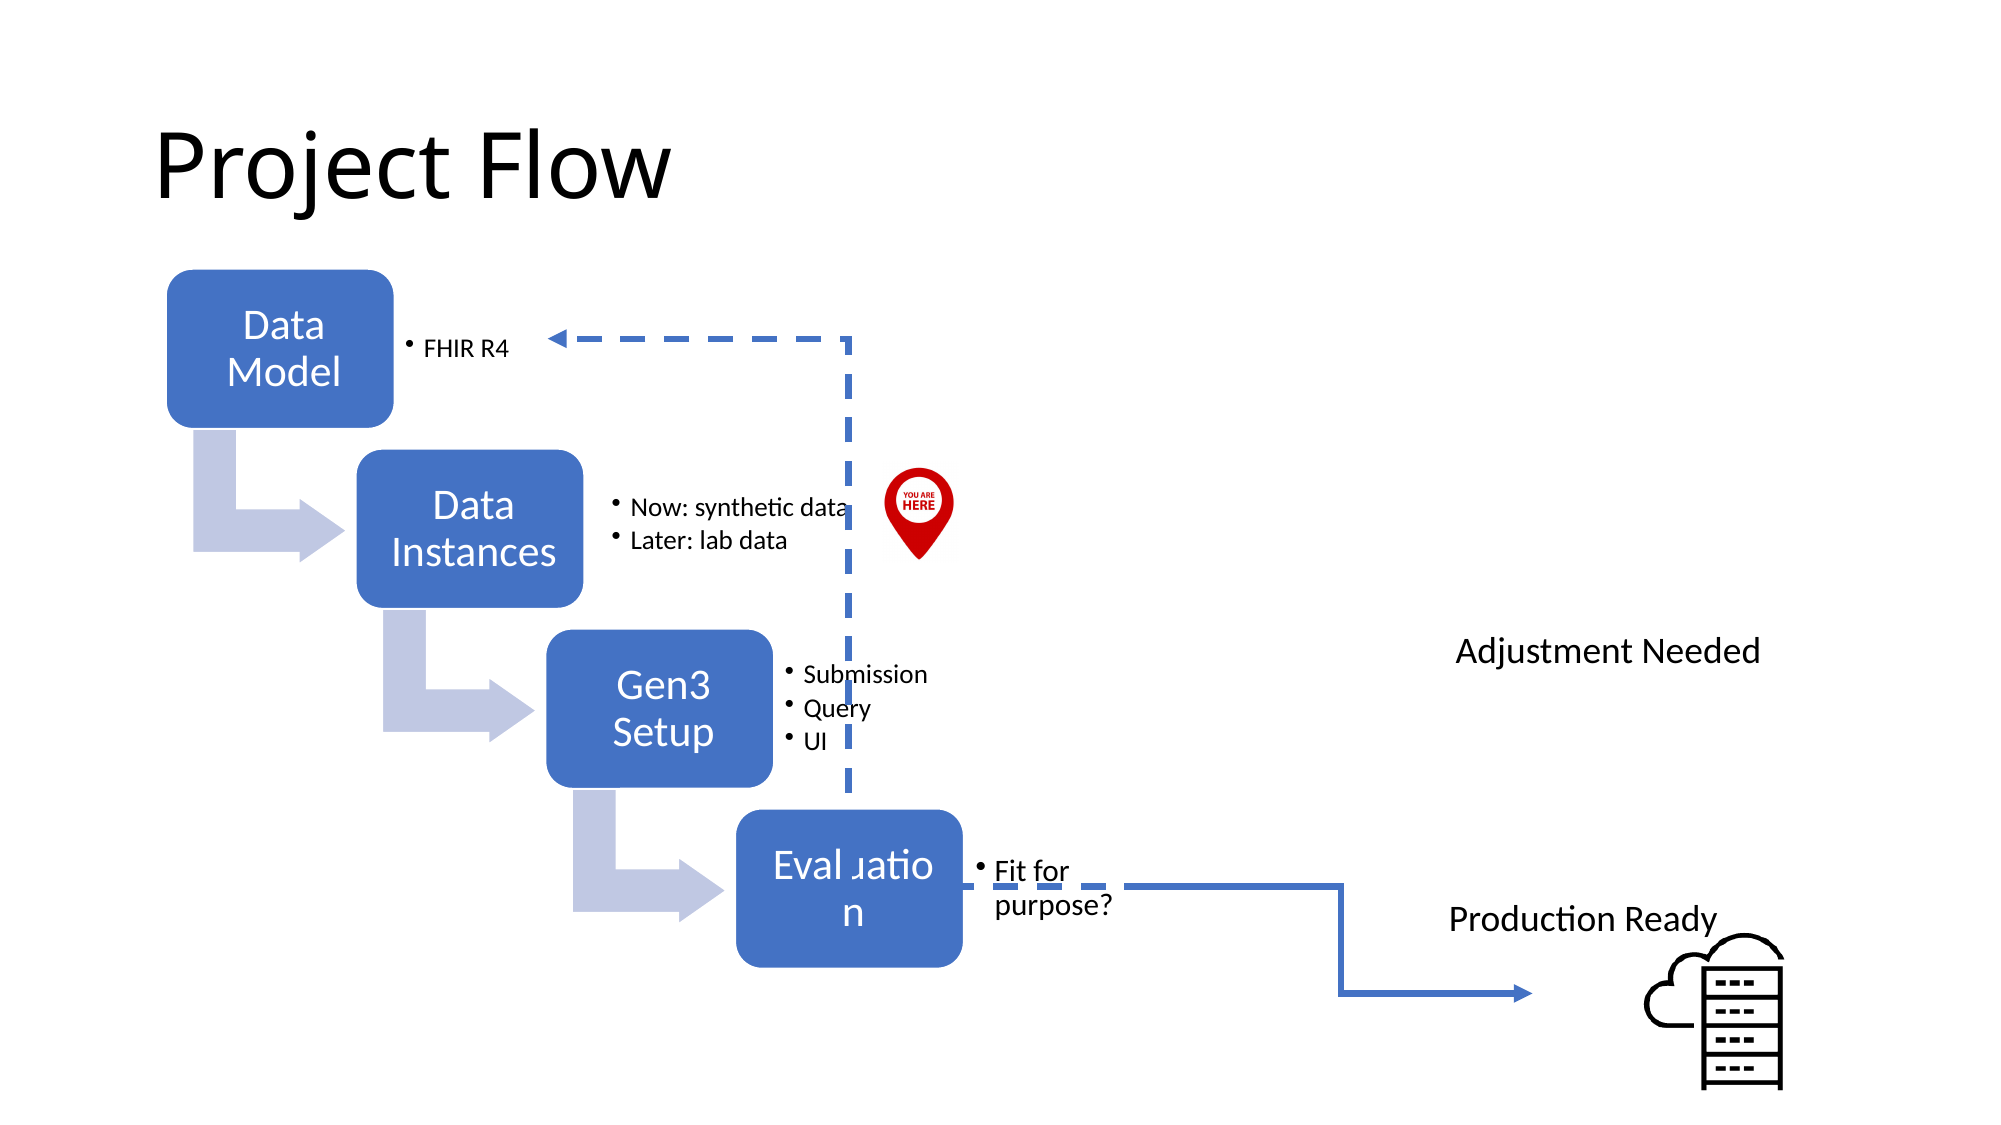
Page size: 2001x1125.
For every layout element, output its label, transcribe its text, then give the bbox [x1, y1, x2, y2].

title Project Flow [137, 59, 1863, 278]
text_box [1149, 886, 1533, 994]
text_box Adjustment Needed [1440, 618, 1777, 679]
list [0, 264, 1349, 973]
picture [882, 461, 959, 563]
text_box Production Ready [1533, 886, 1733, 947]
picture [1608, 897, 1837, 1125]
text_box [547, 338, 1150, 887]
